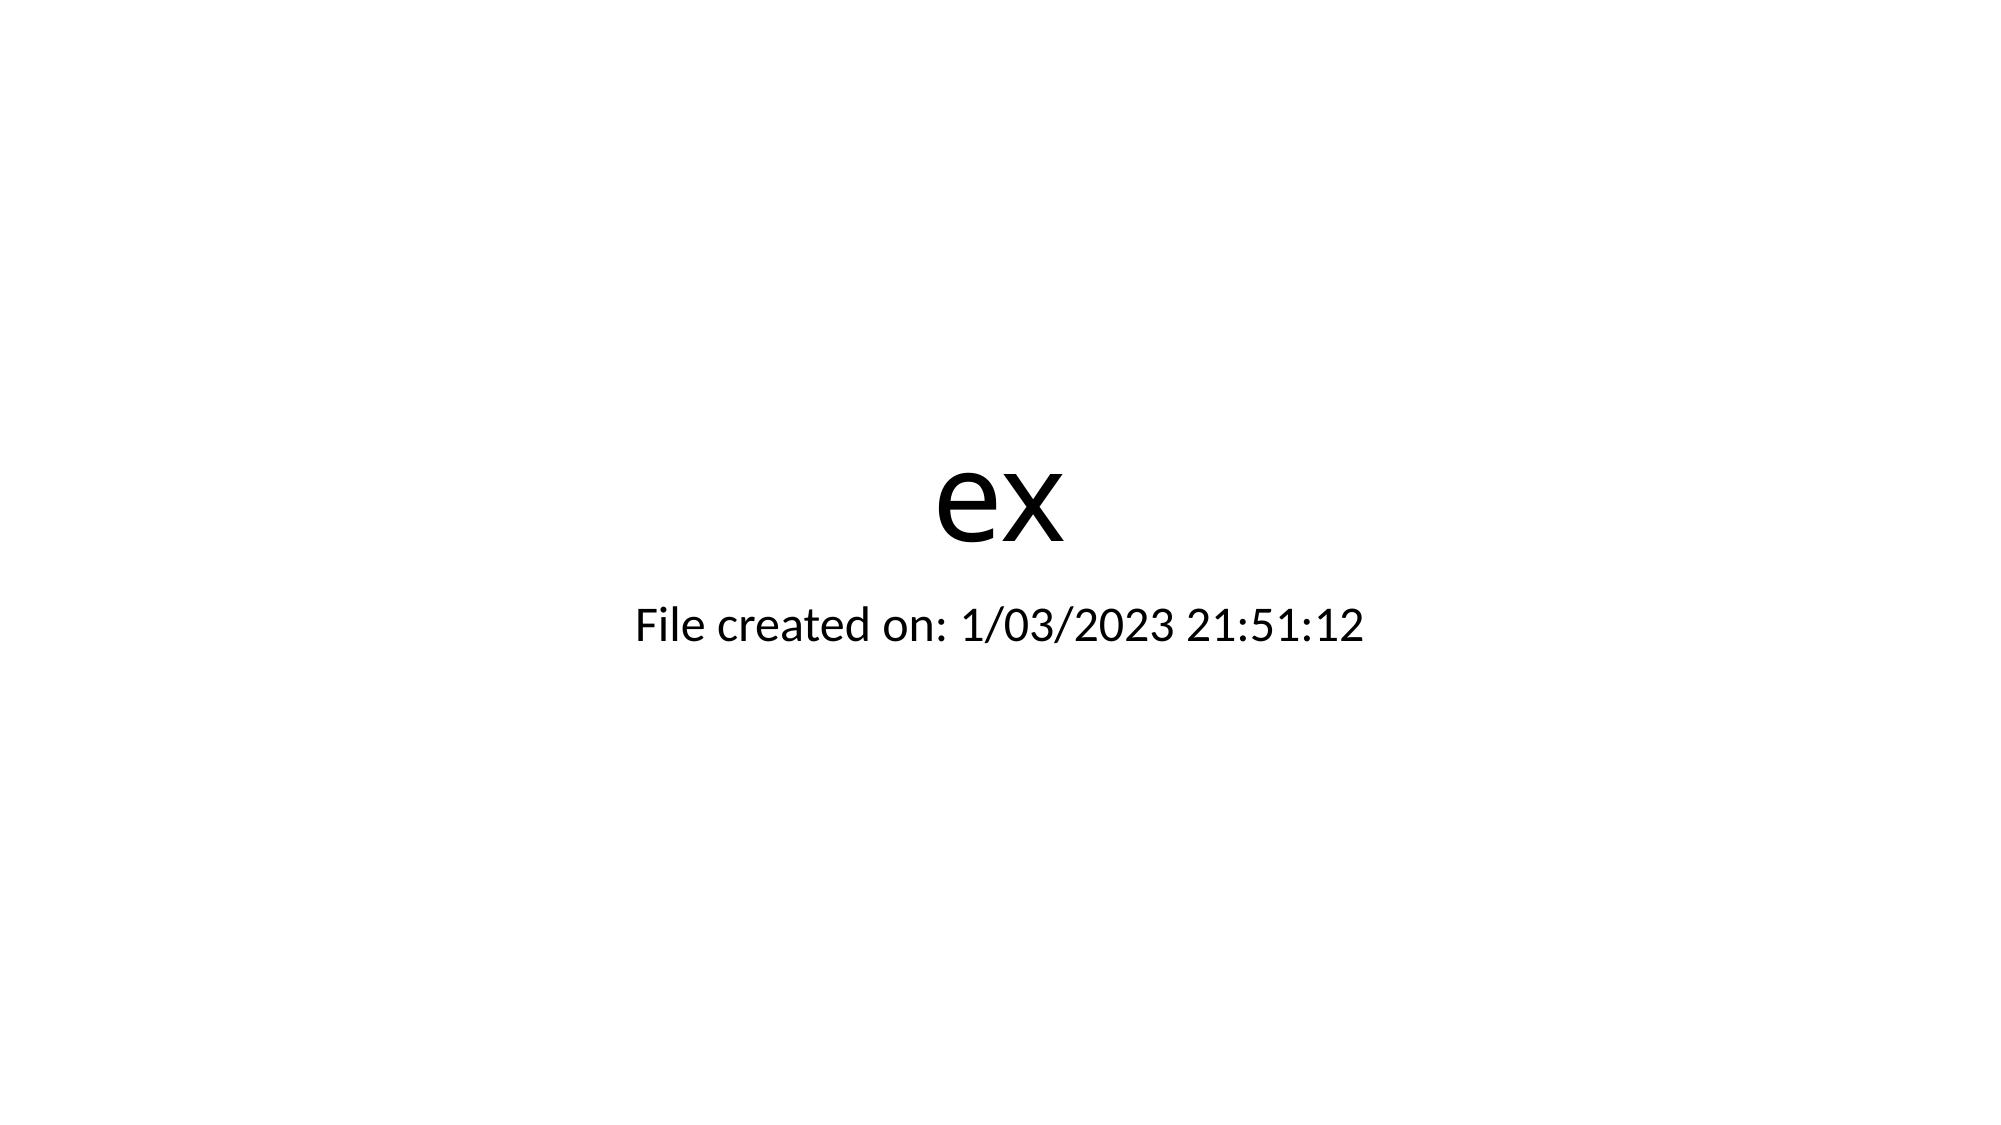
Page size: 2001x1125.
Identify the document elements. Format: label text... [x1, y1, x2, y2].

subtitle File created on: 1/03/2023 21:51:12 [249, 590, 1750, 863]
title ex [249, 184, 1750, 576]
